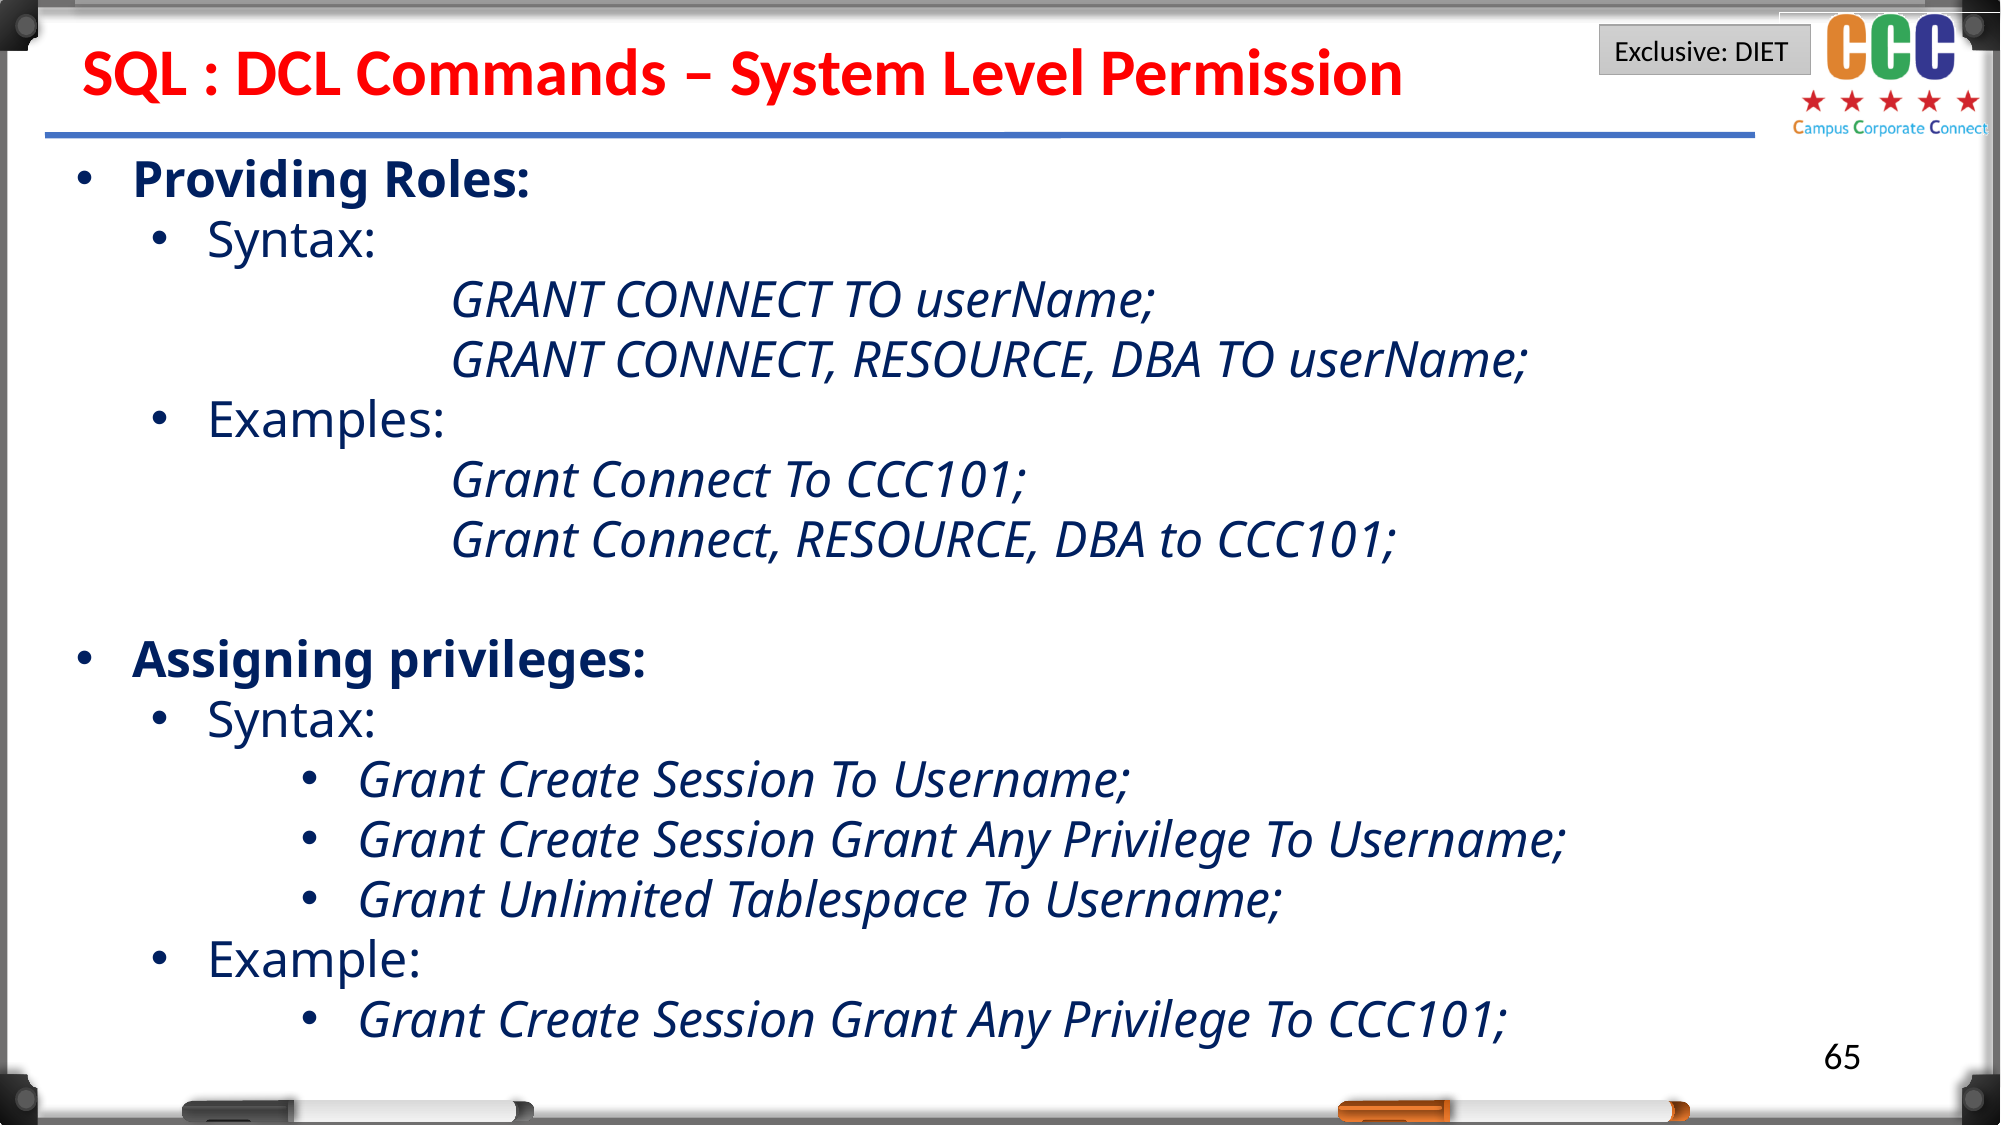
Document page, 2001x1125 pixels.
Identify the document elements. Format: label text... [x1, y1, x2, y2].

text_box SQL : DCL Commands – System Level Permission [67, 21, 1421, 117]
picture [1779, 12, 2001, 138]
text_box Providing Roles: Syntax: GRANT CONNECT TO userName; GRANT CONNECT, RESOURCE, DBA TO userName; Examples: Grant Connect To CCC101; Grant Connect, RESOURCE, DBA to CCC101; Assigning privileges: Syntax: Grant Create Session To Username; Grant Create Session Grant Any Privilege To Username; Grant Unlimited Tablespace To Username; Example: Grant Create Session Grant Any Privilege To CCC101; [61, 140, 1932, 1055]
